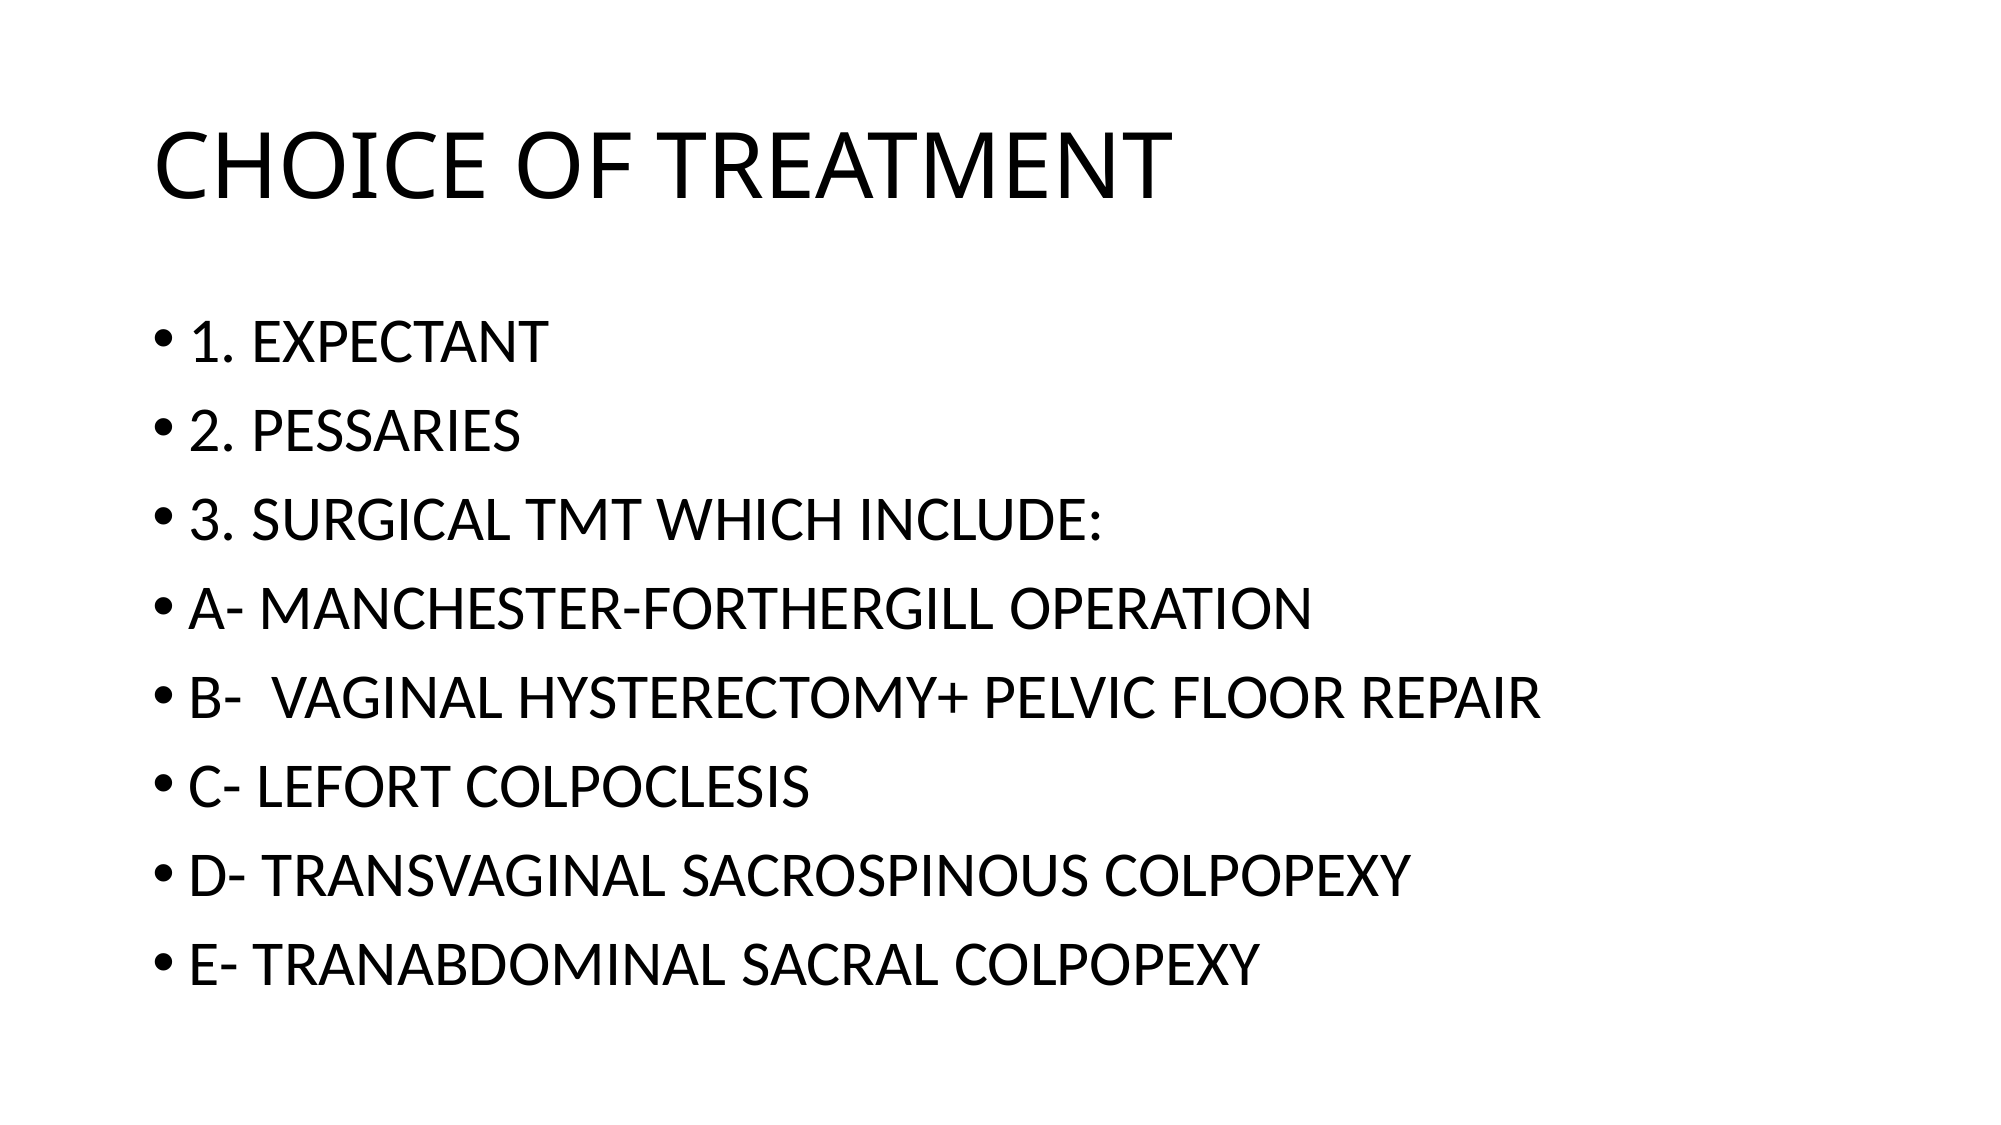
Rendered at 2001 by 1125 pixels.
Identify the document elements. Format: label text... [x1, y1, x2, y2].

title CHOICE OF TREATMENT [137, 59, 1863, 278]
list 1. EXPECTANT 2. PESSARIES 3. SURGICAL TMT WHICH INCLUDE: A- MANCHESTER-FORTHERGILL OPERATION B- VAGINAL HYSTERECTOMY+ PELVIC FLOOR REPAIR C- LEFORT COLPOCLESIS D- TRANSVAGINAL SACROSPINOUS COLPOPEXY E- TRANABDOMINAL SACRAL COLPOPEXY [137, 299, 1863, 1014]
